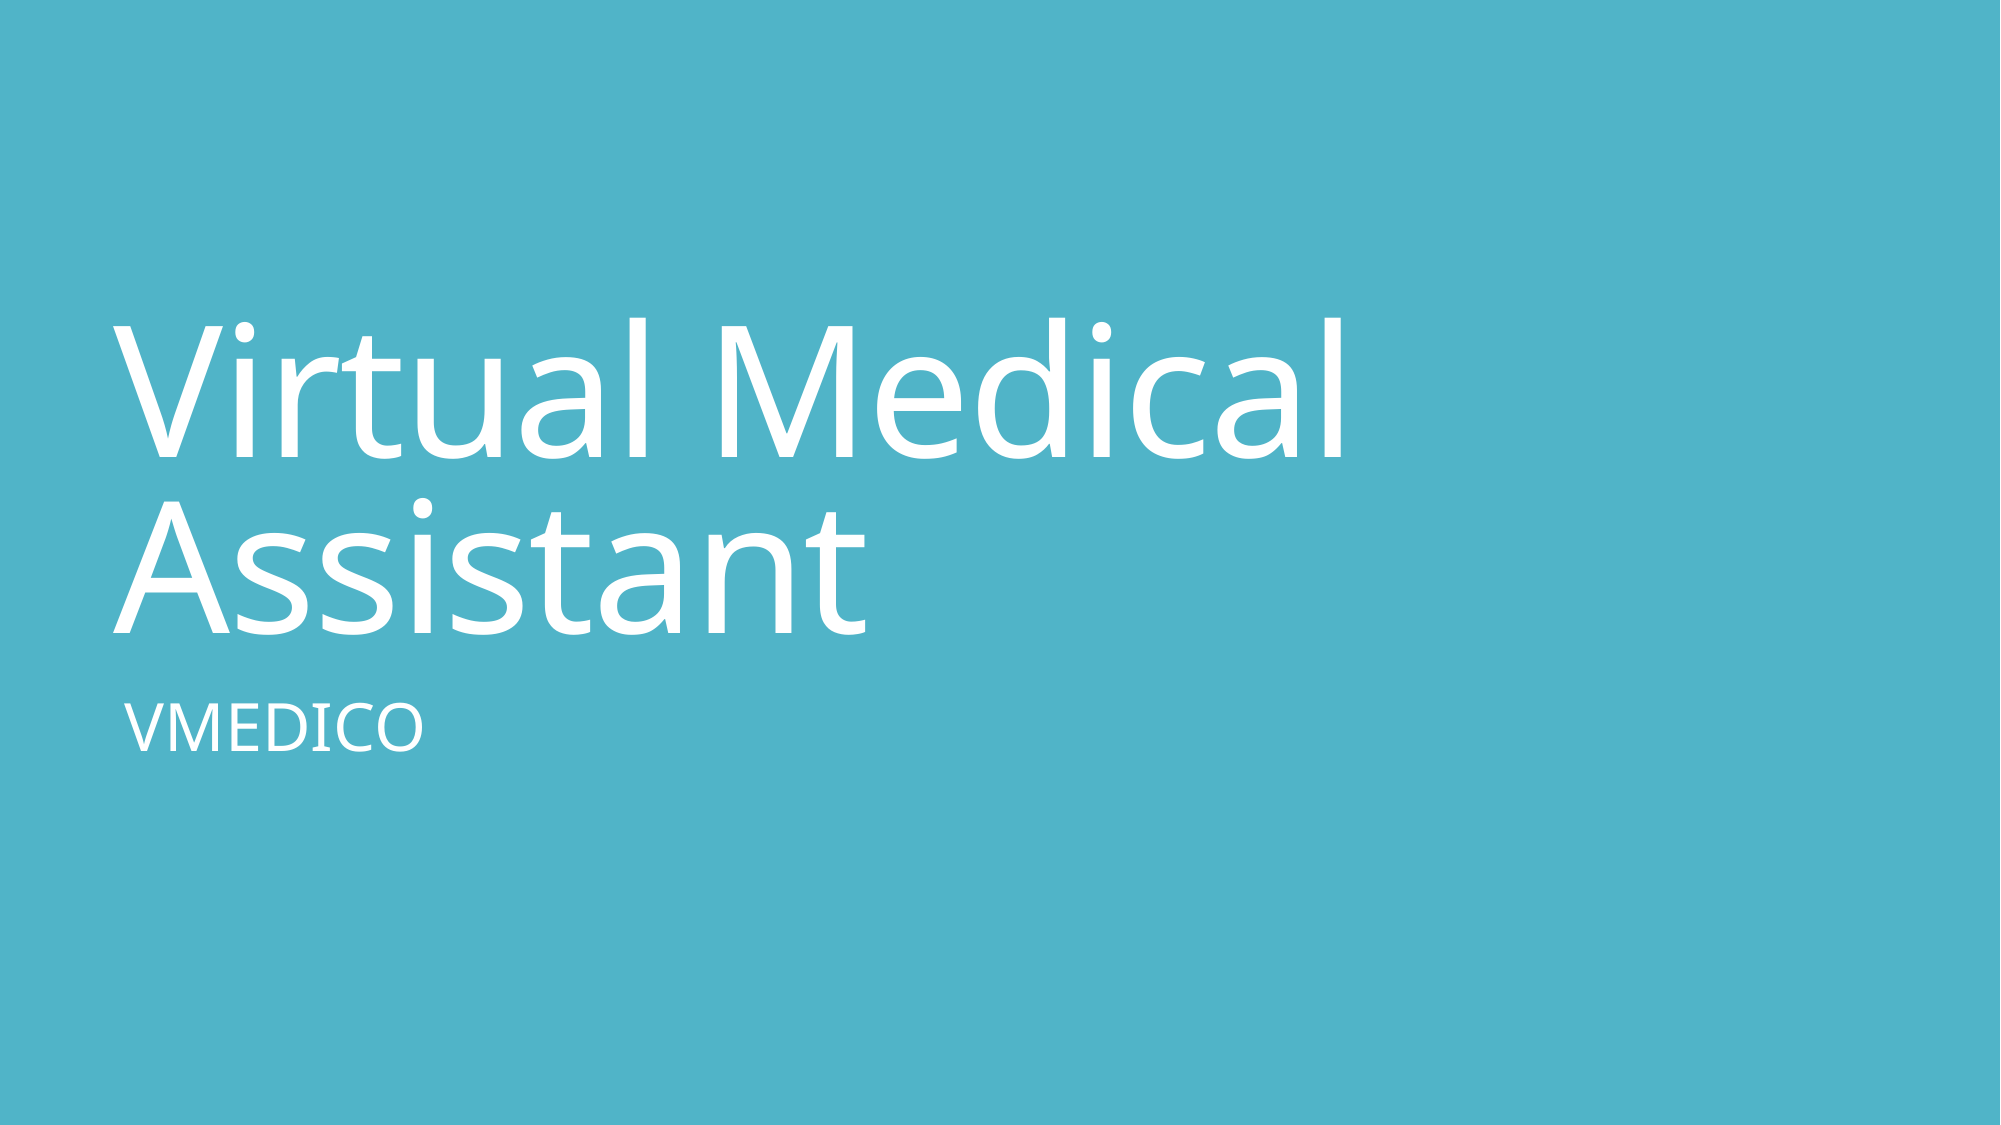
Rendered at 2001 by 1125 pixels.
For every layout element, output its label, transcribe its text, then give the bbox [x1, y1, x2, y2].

subtitle VMEDICO [109, 690, 1624, 961]
title Virtual Medical Assistant [98, 126, 1868, 677]
